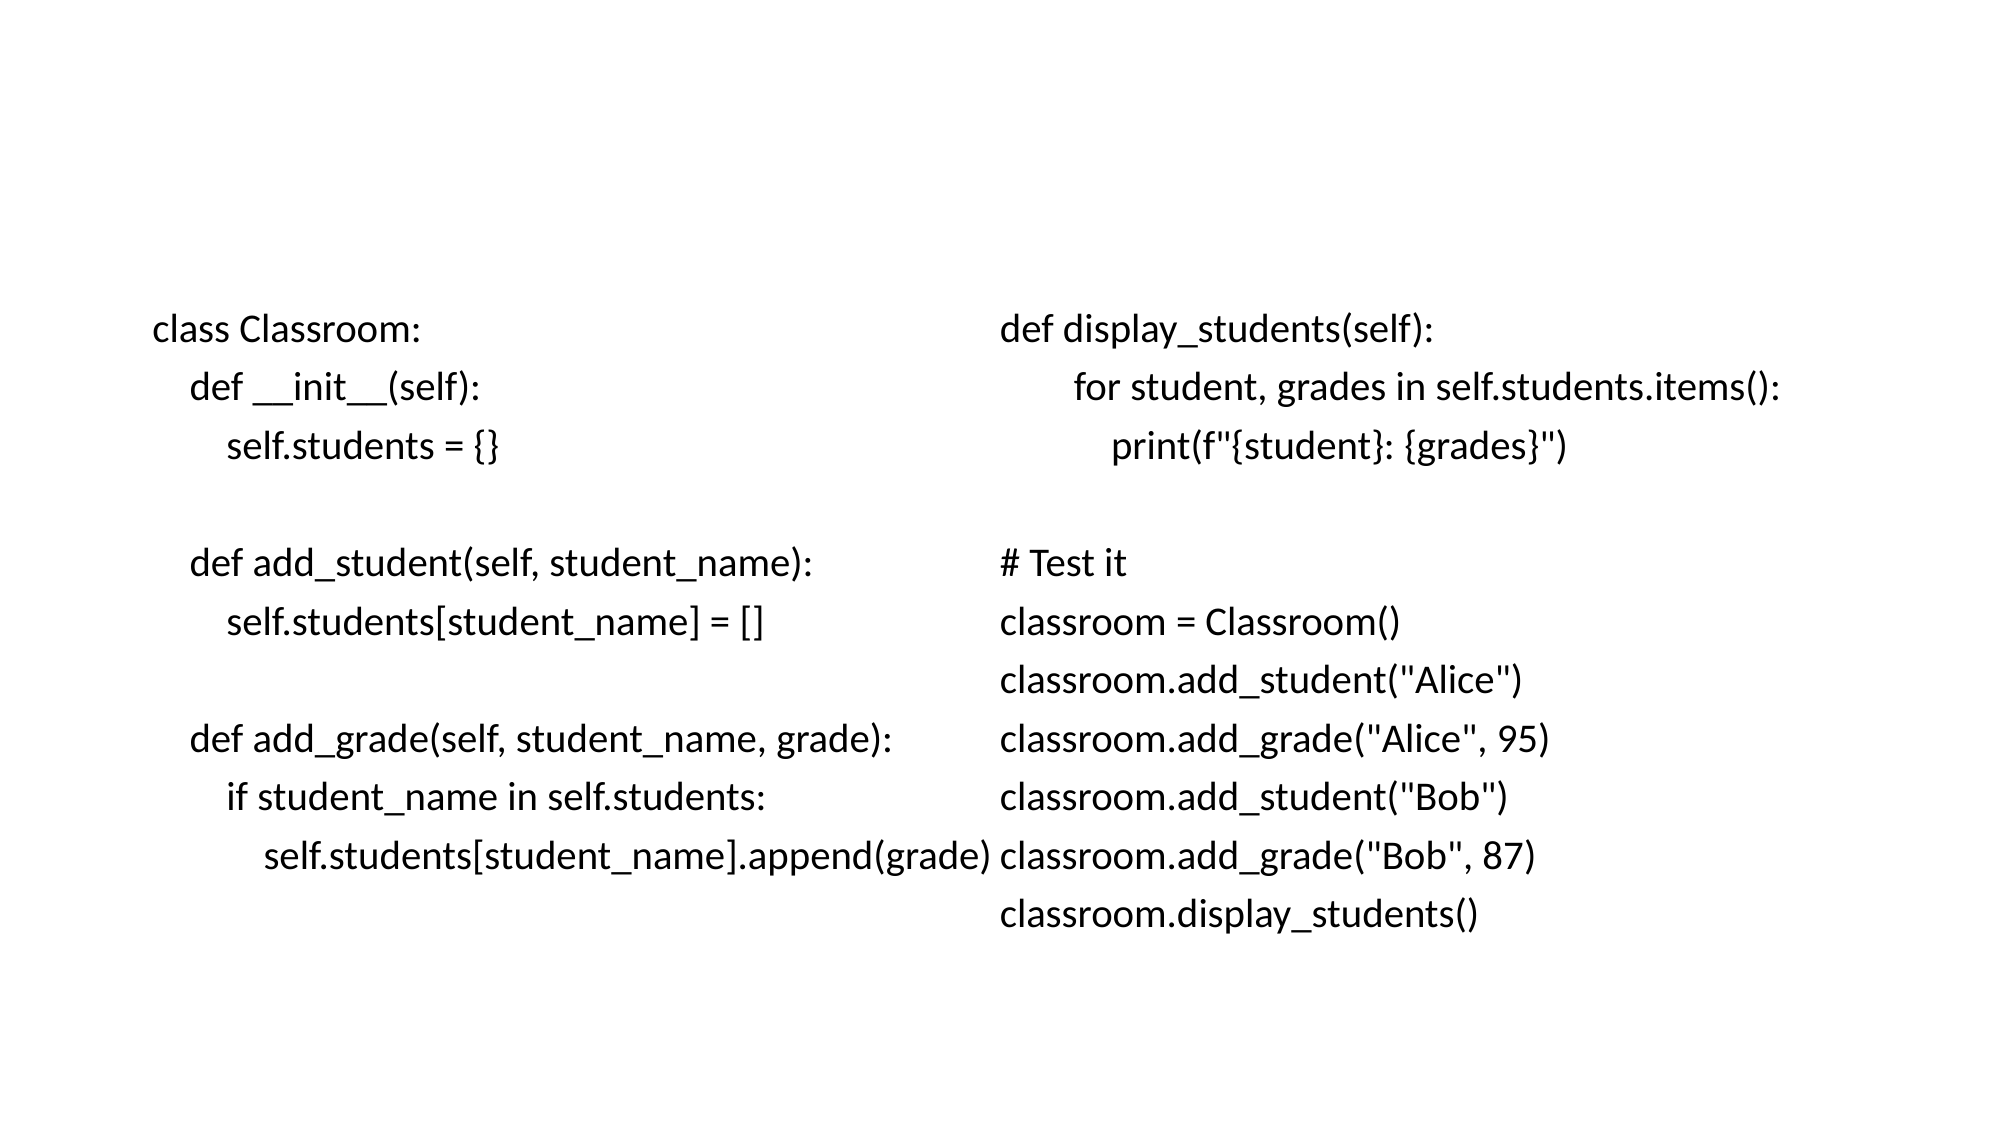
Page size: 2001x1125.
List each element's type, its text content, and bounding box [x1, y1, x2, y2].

list class Classroom: def __init__(self): self.students = {} def add_student(self, student_name): self.students[student_name] = [] def add_grade(self, student_name, grade): if student_name in self.students: self.students[student_name].append(grade) def display_students(self): for student, grades in self.students.items(): print(f"{student}: {grades}") # Test it classroom = Classroom() classroom.add_student("Alice") classroom.add_grade("Alice", 95) classroom.add_student("Bob") classroom.add_grade("Bob", 87) classroom.display_students() [137, 299, 1863, 1014]
